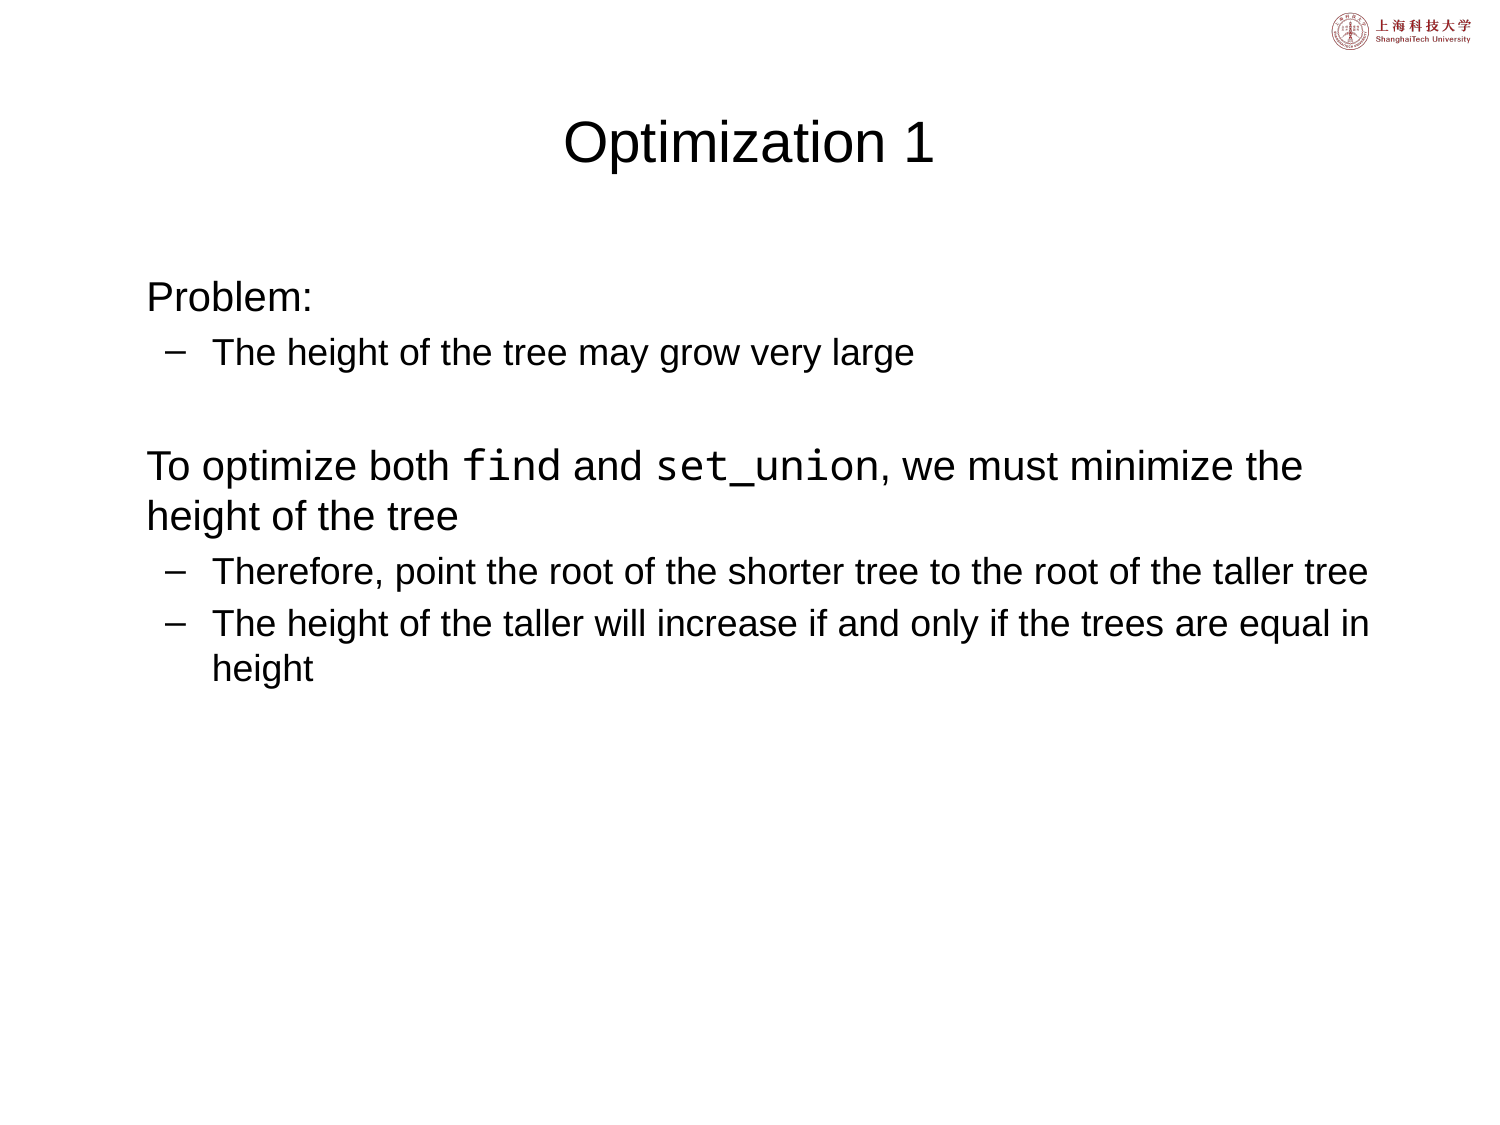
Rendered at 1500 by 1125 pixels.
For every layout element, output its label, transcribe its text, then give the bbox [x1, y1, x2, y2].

list Problem: The height of the tree may grow very large To optimize both find and set_union, we must minimize the height of the tree Therefore, point the root of the shorter tree to the root of the taller tree The height of the taller will increase if and only if the trees are equal in height [74, 262, 1426, 1006]
picture [1327, 0, 1478, 109]
title Optimization 1 [74, 44, 1426, 233]
